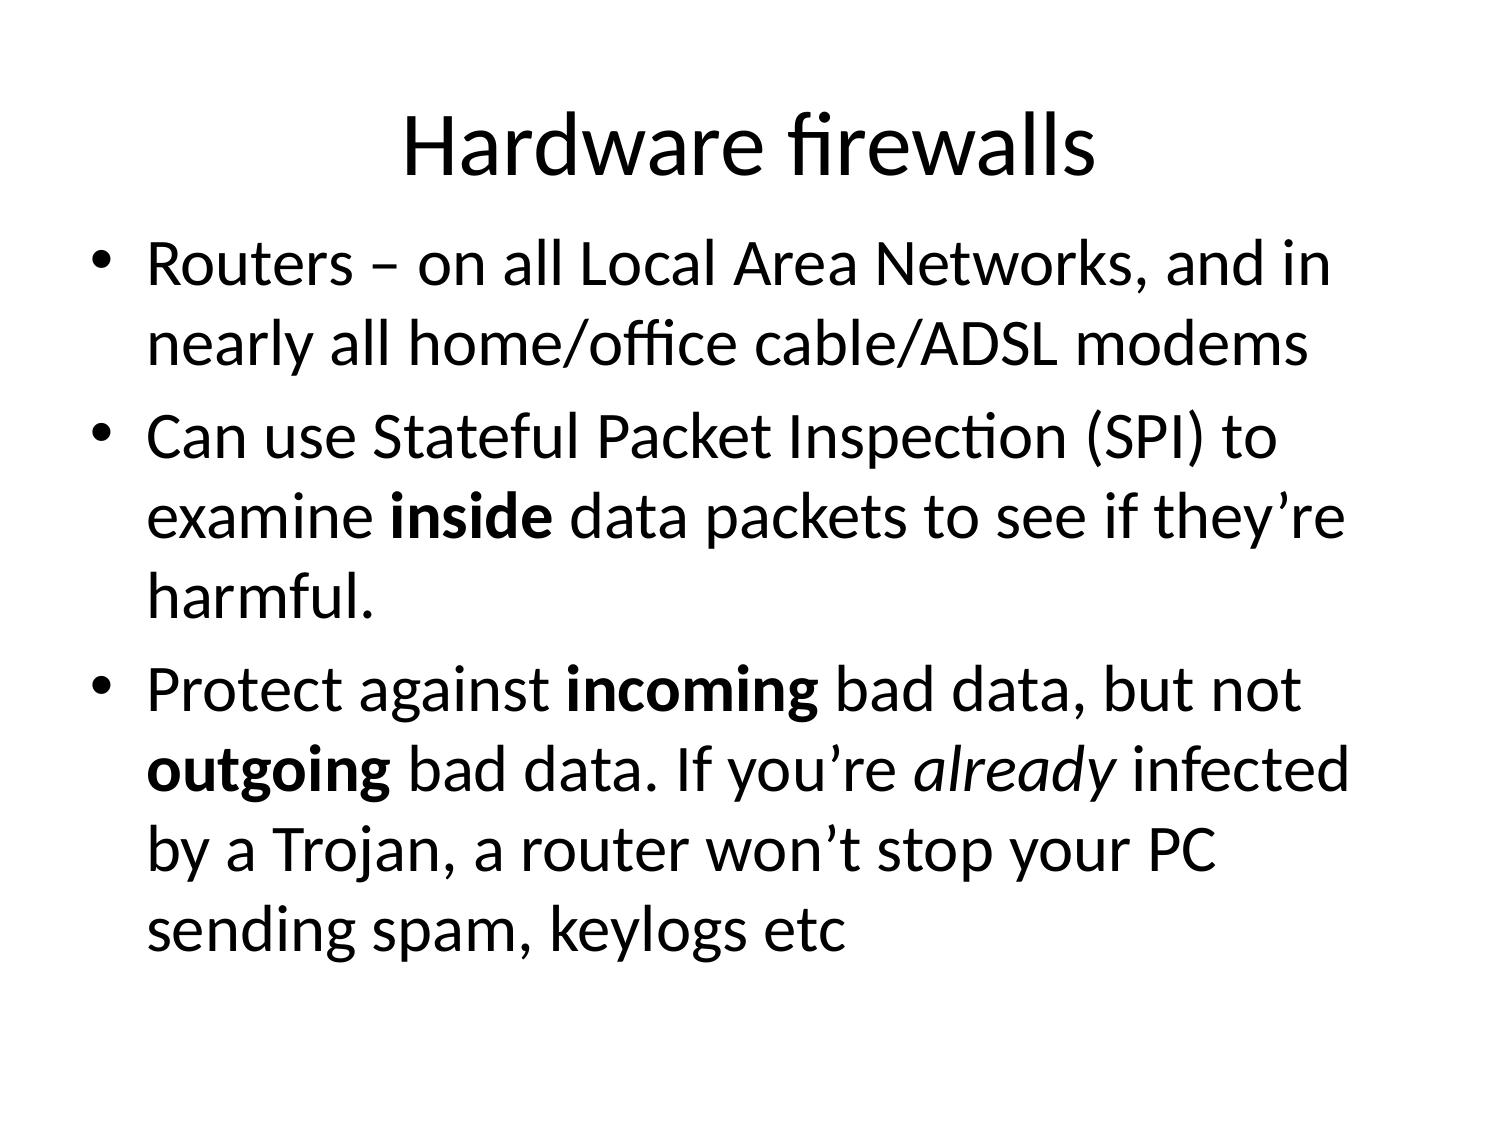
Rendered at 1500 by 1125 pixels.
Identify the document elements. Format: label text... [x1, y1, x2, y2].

list Routers – on all Local Area Networks, and in nearly all home/office cable/ADSL modems Can use Stateful Packet Inspection (SPI) to examine inside data packets to see if they’re harmful. Protect against incoming bad data, but not outgoing bad data. If you’re already infected by a Trojan, a router won’t stop your PC sending spam, keylogs etc [75, 210, 1425, 1005]
title Hardware firewalls [75, 45, 1425, 210]
